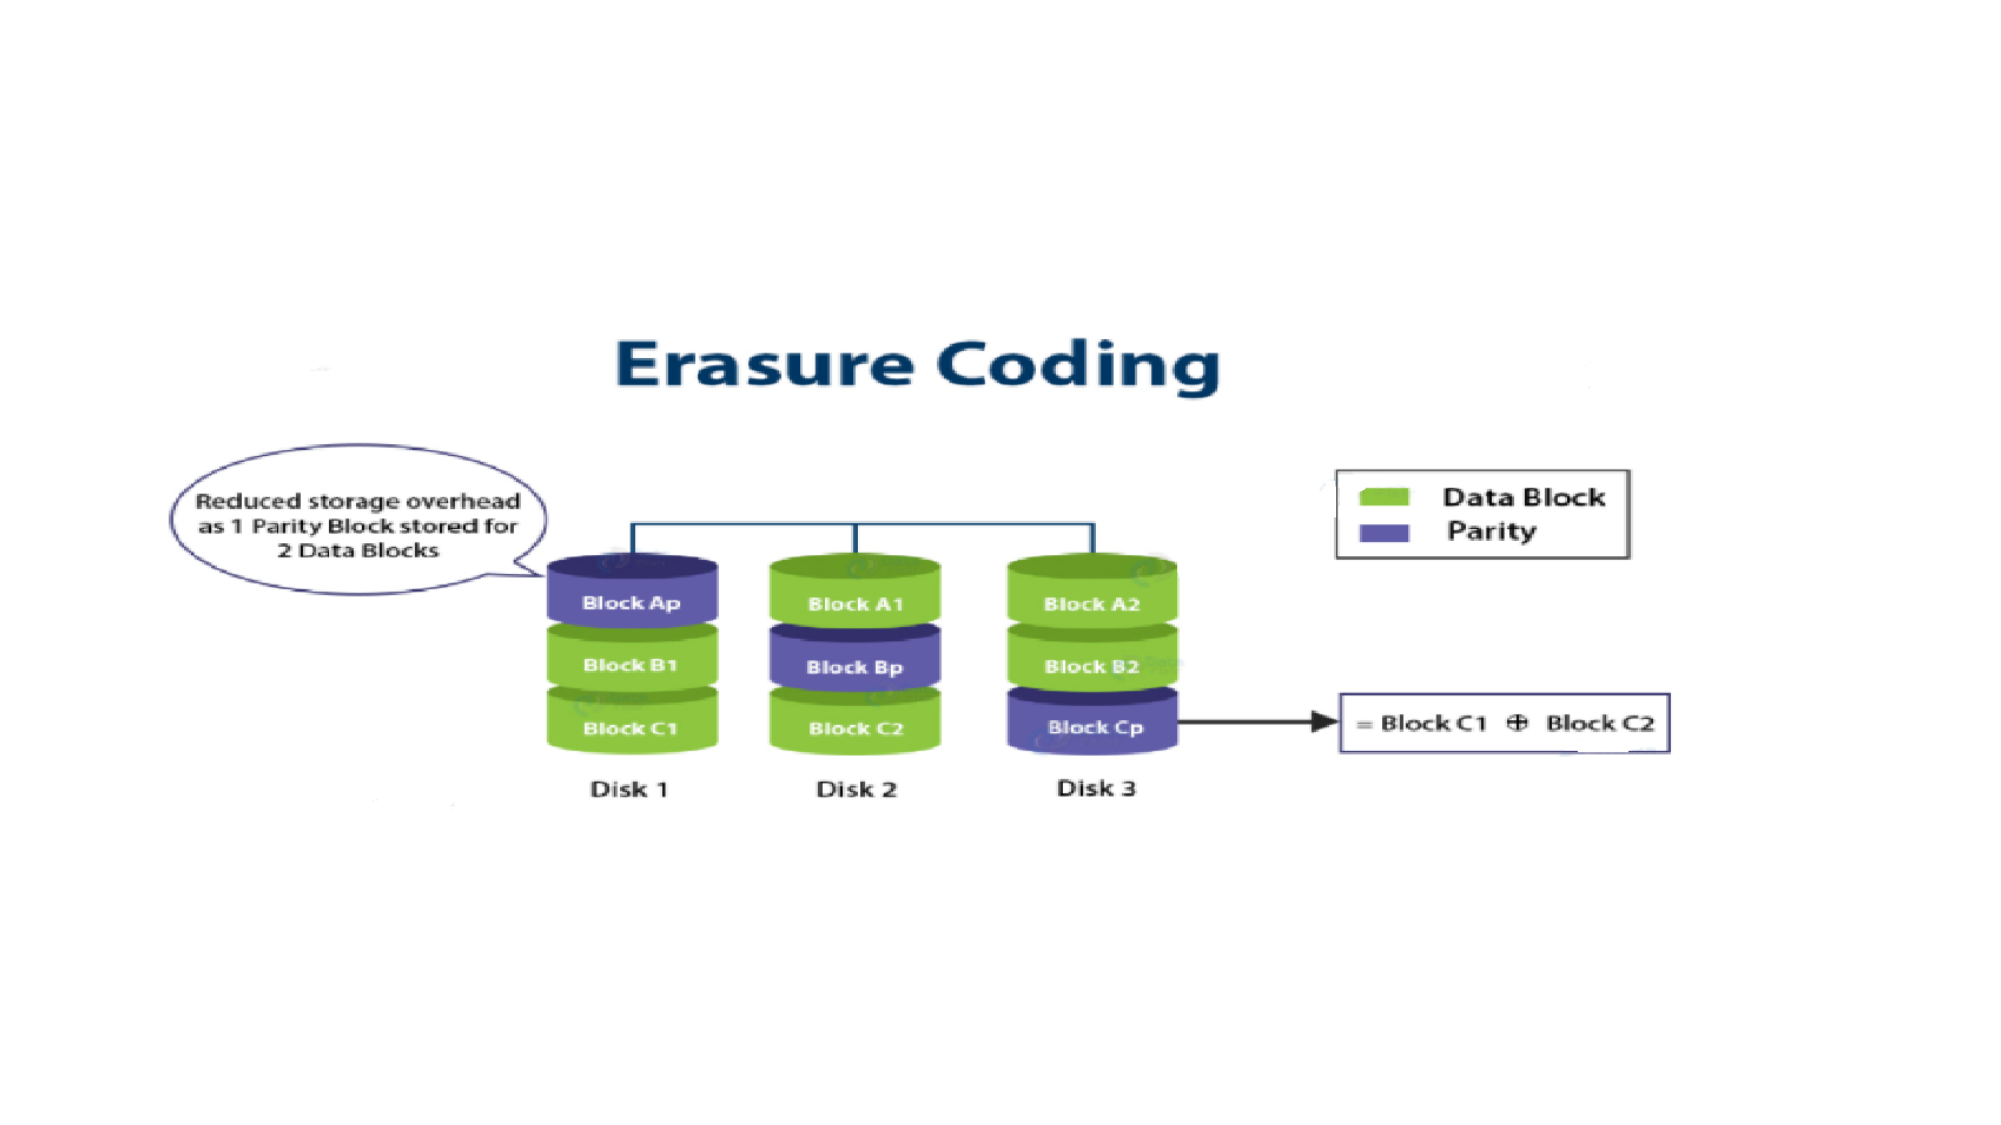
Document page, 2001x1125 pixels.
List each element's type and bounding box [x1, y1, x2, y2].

list [137, 331, 1863, 981]
